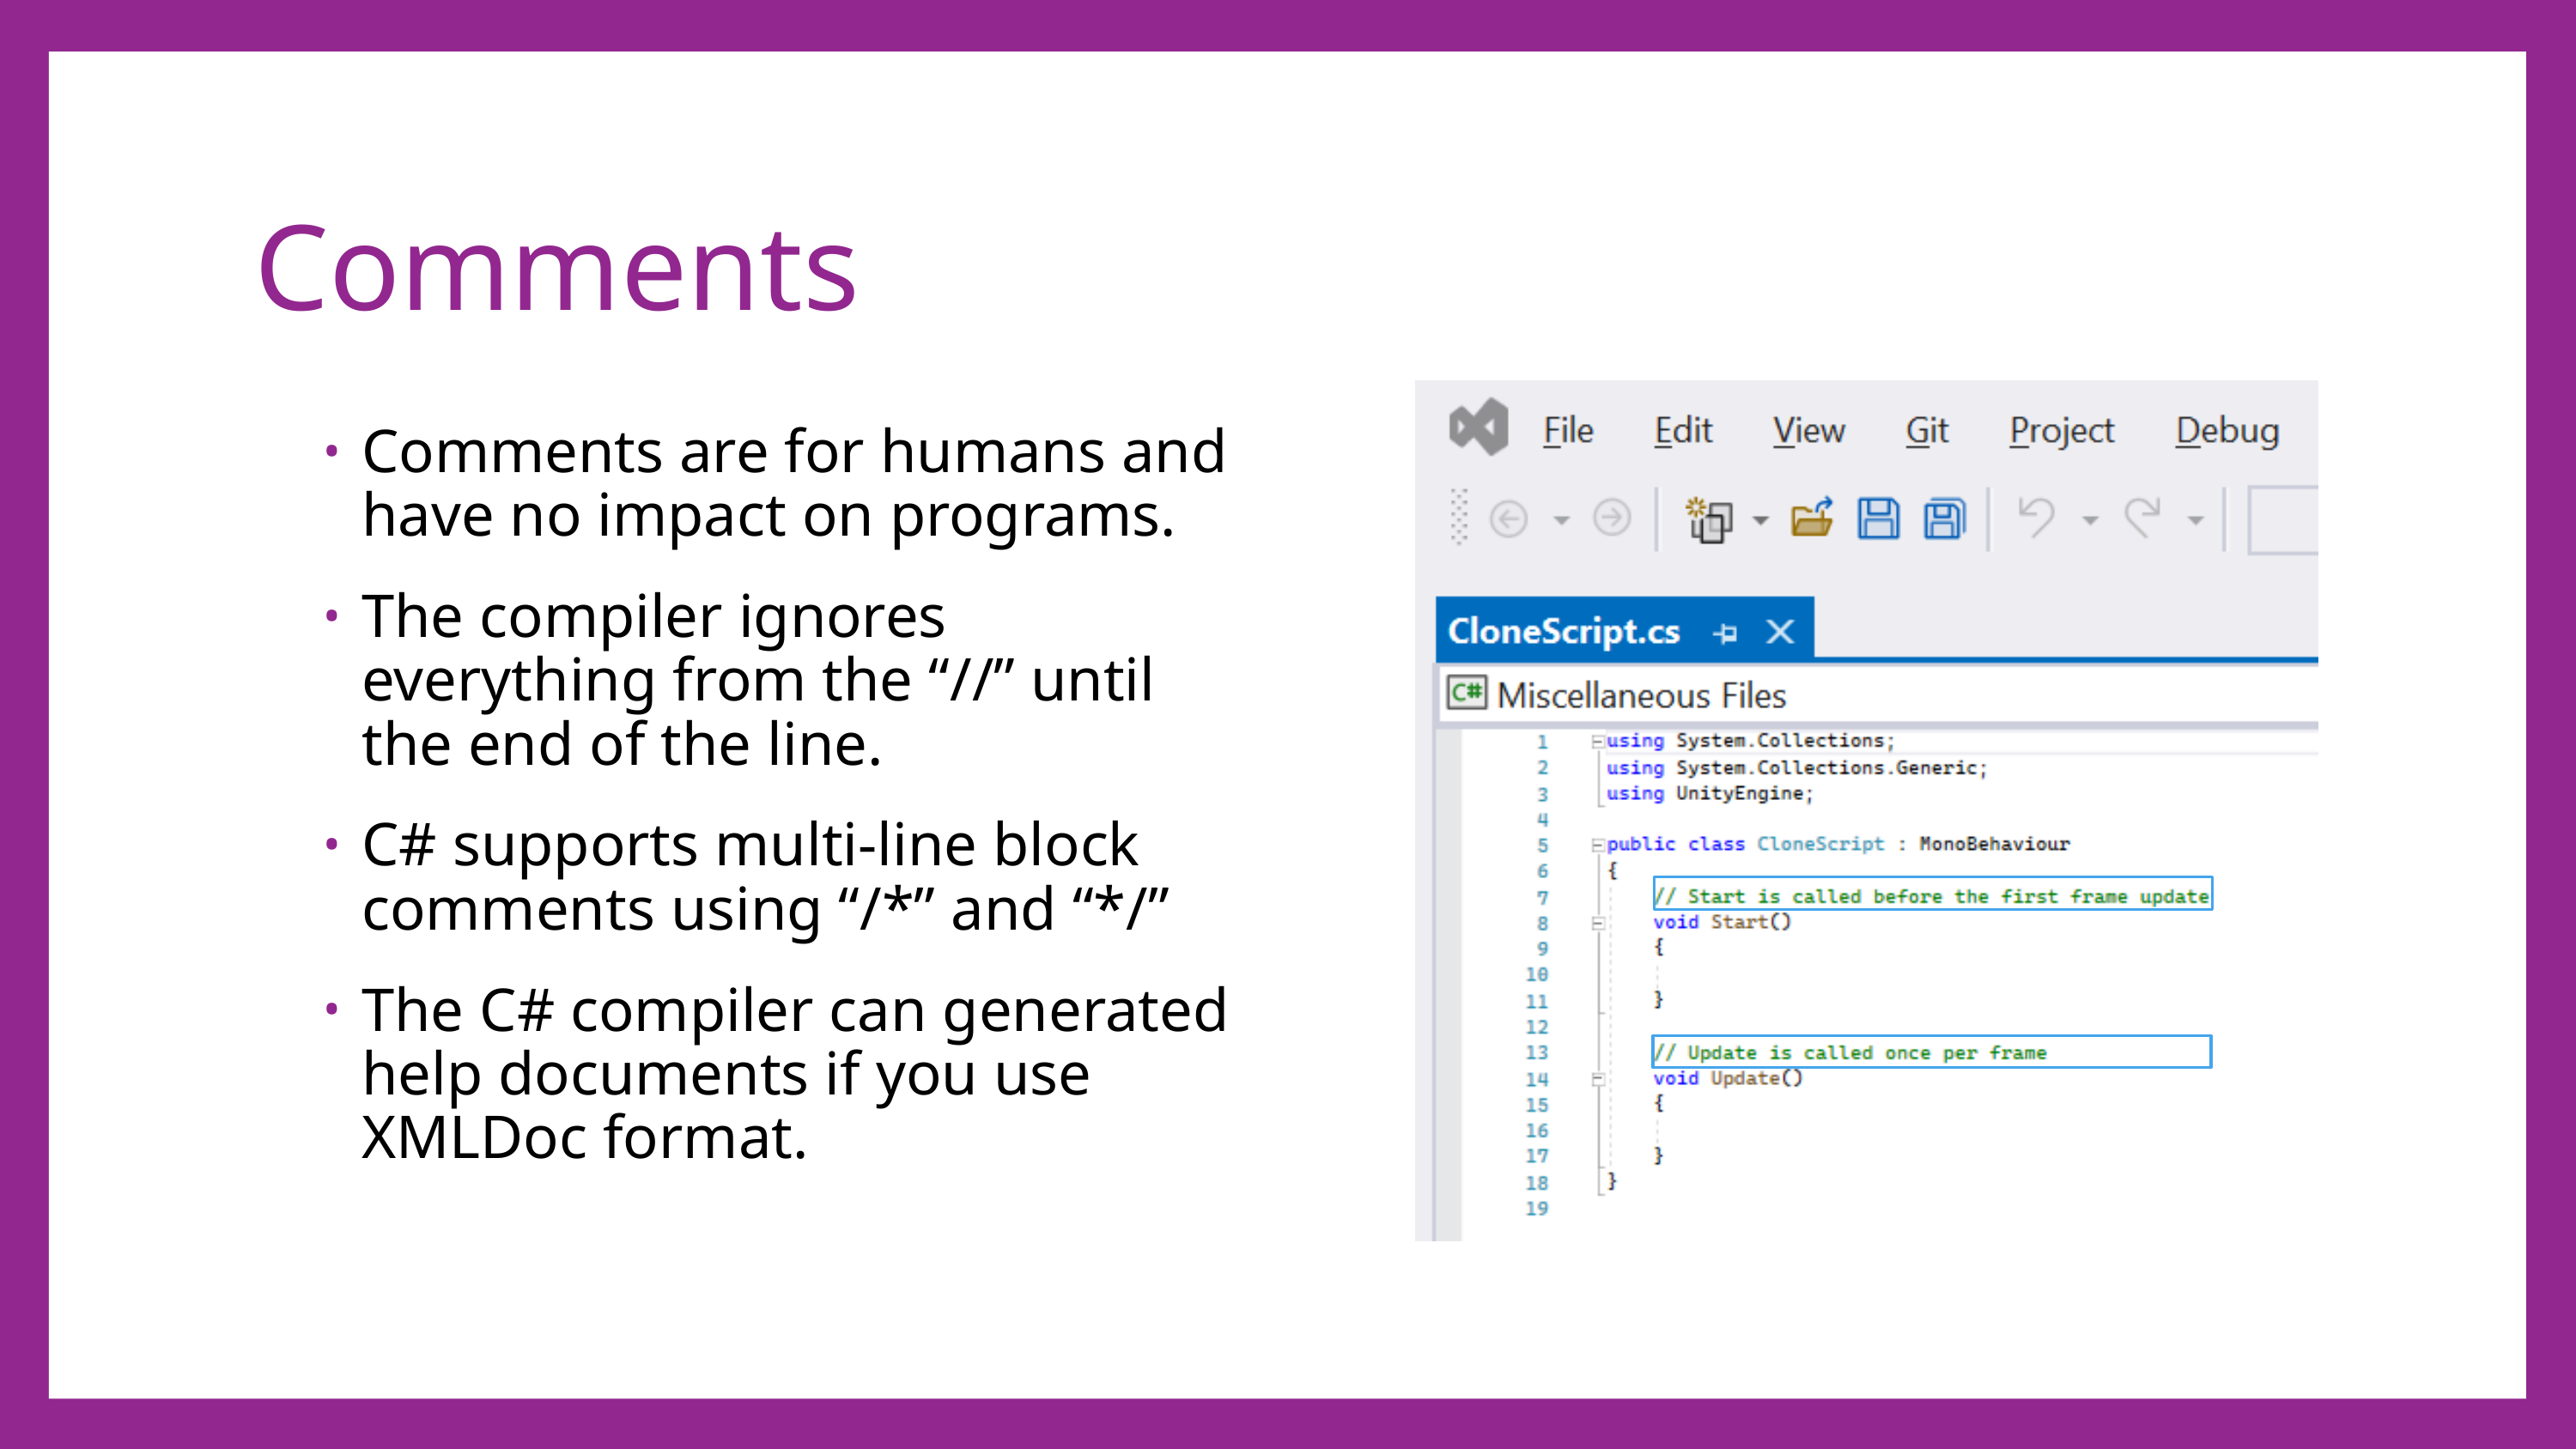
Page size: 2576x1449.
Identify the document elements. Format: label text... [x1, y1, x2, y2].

list Comments are for humans and have no impact on programs. The compiler ignores everything from the “//” until the end of the line. C# supports multi-line block comments using “/*” and “*/” The C# compiler can generated help documents if you use XMLDoc format. [301, 415, 1267, 1269]
picture [1415, 380, 2319, 1241]
title Comments [241, 129, 2329, 415]
